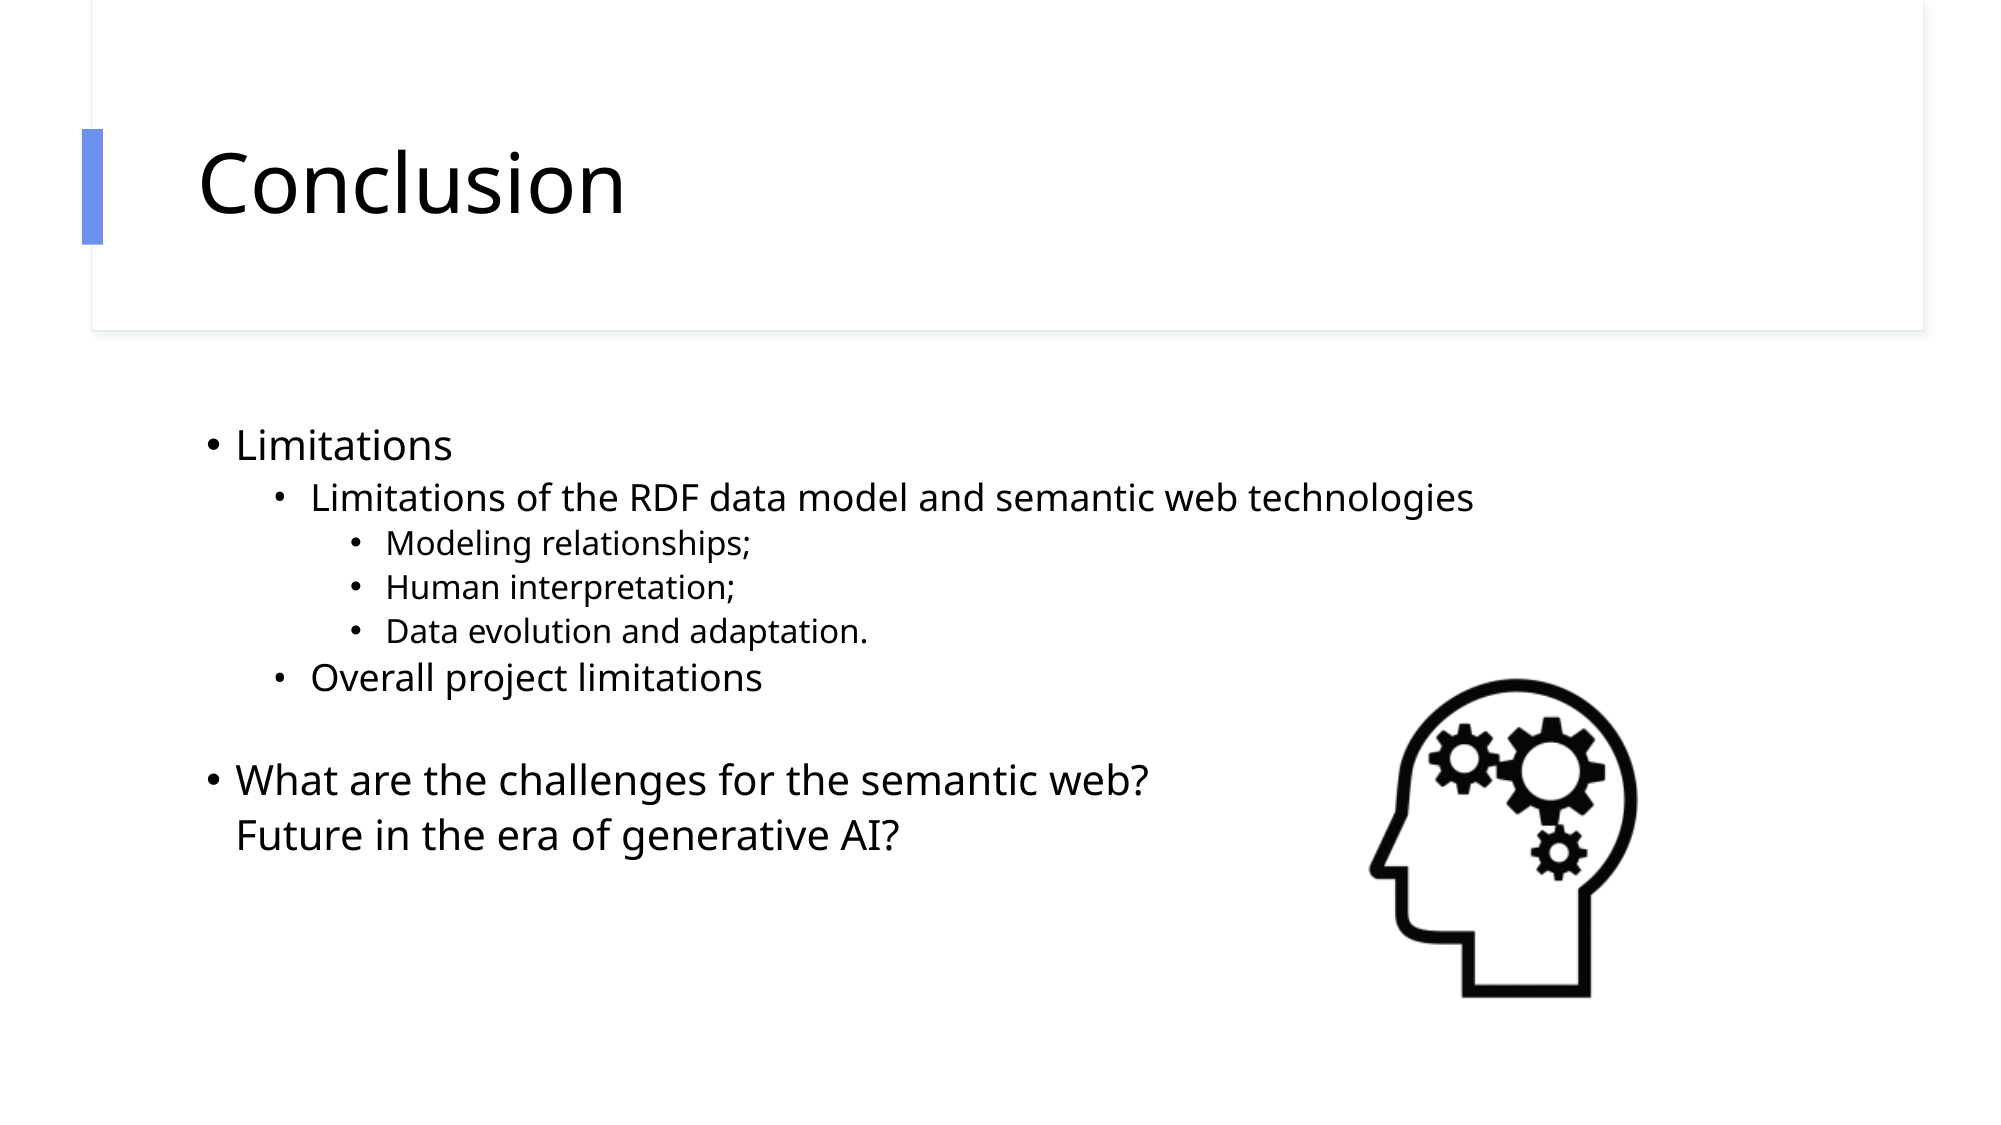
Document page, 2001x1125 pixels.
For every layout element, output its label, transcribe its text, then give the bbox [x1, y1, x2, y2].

picture [1253, 588, 1754, 1090]
list Limitations Limitations of the RDF data model and semantic web technologies Modeling relationships; Human interpretation; Data evolution and adaptation. Overall project limitations What are the challenges for the semantic web? Future in the era of generative AI? [183, 406, 1851, 1013]
title Conclusion [183, 90, 1851, 284]
